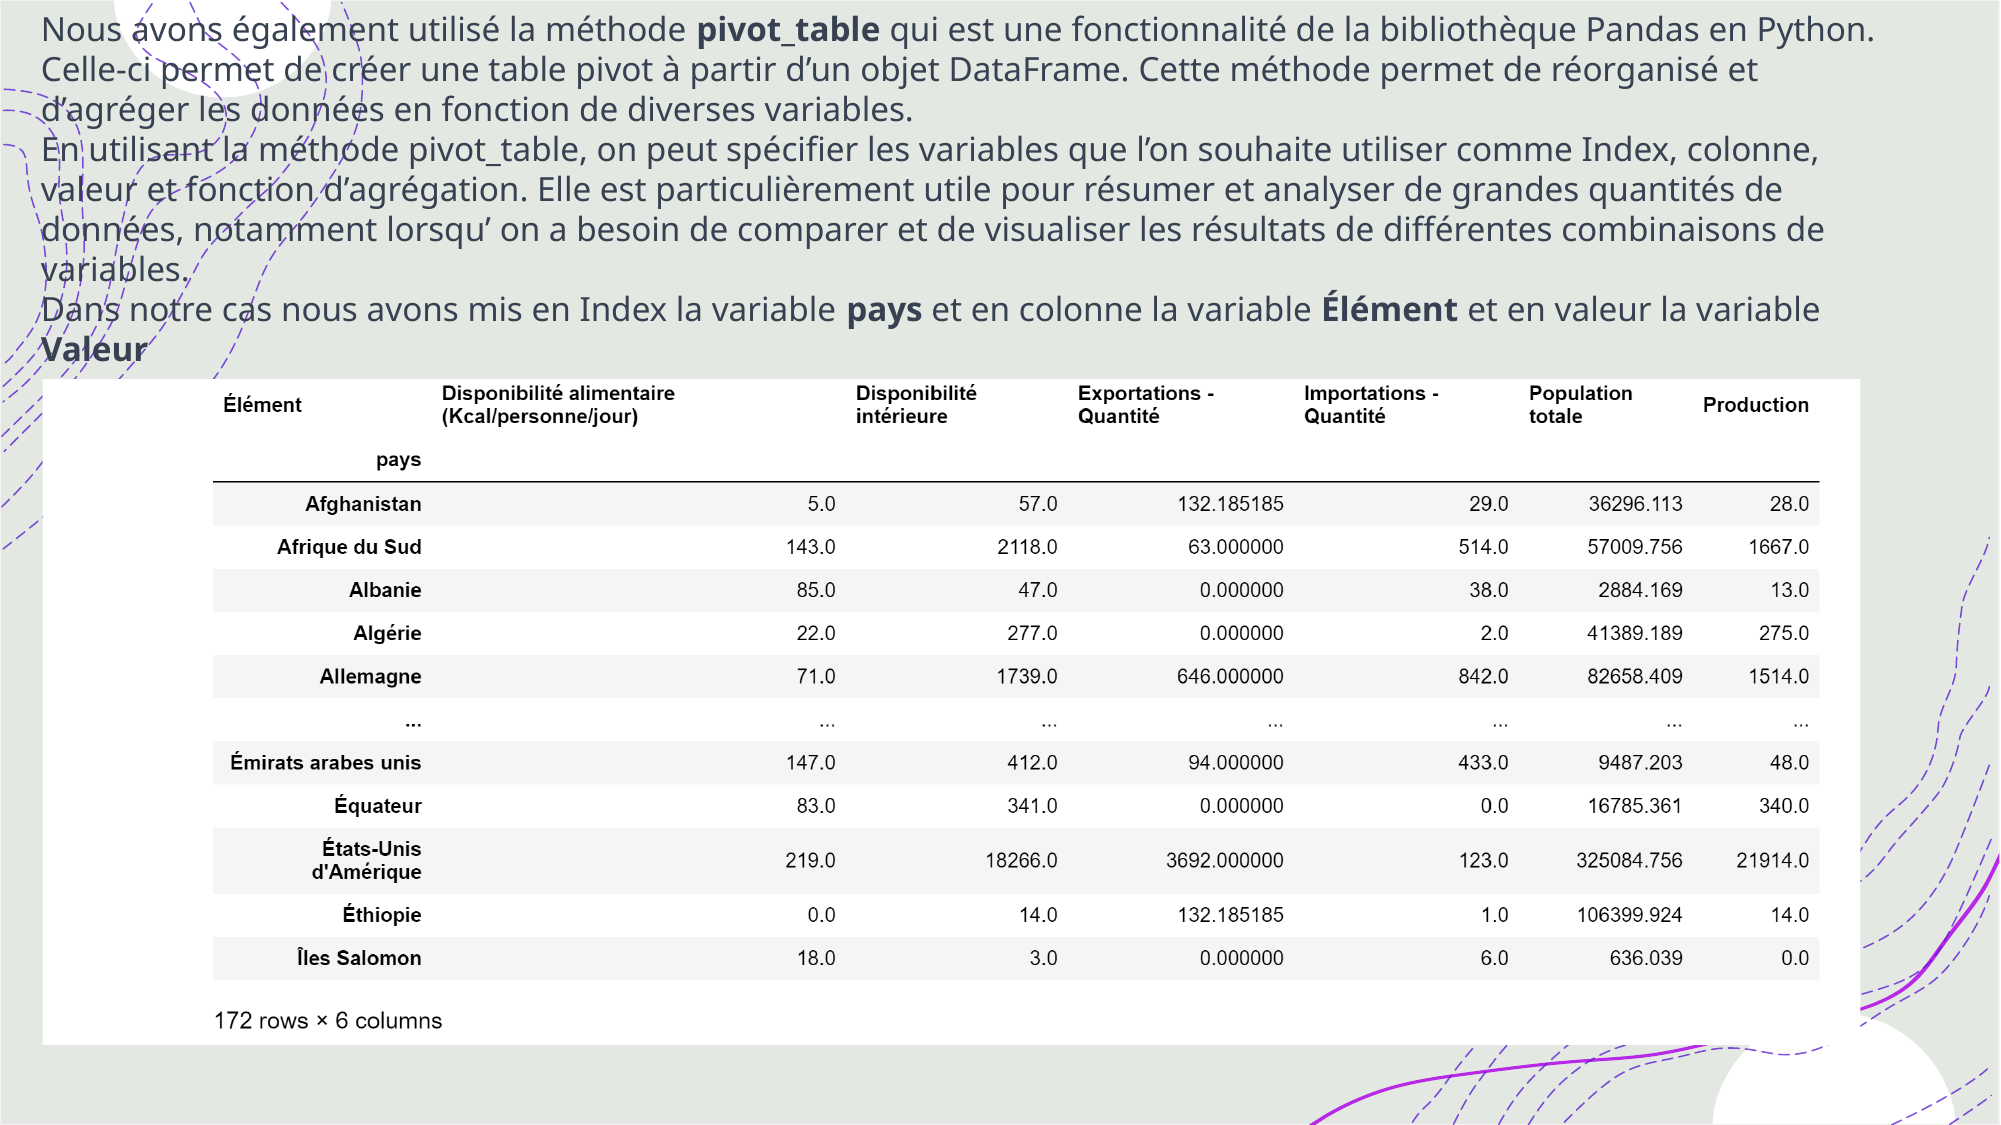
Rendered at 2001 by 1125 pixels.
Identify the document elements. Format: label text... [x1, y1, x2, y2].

text_box Nous avons également utilisé la méthode pivot_table qui est une fonctionnalité de la bibliothèque Pandas en Python. Celle-ci permet de créer une table pivot à partir d’un objet DataFrame. Cette méthode permet de réorganisé et d’agréger les données en fonction de diverses variables. En utilisant la méthode pivot_table, on peut spécifier les variables que l’on souhaite utiliser comme Index, colonne, valeur et fonction d’agrégation. Elle est particulièrement utile pour résumer et analyser de grandes quantités de données, notamment lorsqu’ on a besoin de comparer et de visualiser les résultats de différentes combinaisons de variables. Dans notre cas nous avons mis en Index la variable pays et en colonne la variable Élément et en valeur la variable Valeur [25, 48, 1918, 657]
text_box [41, 378, 1862, 1045]
